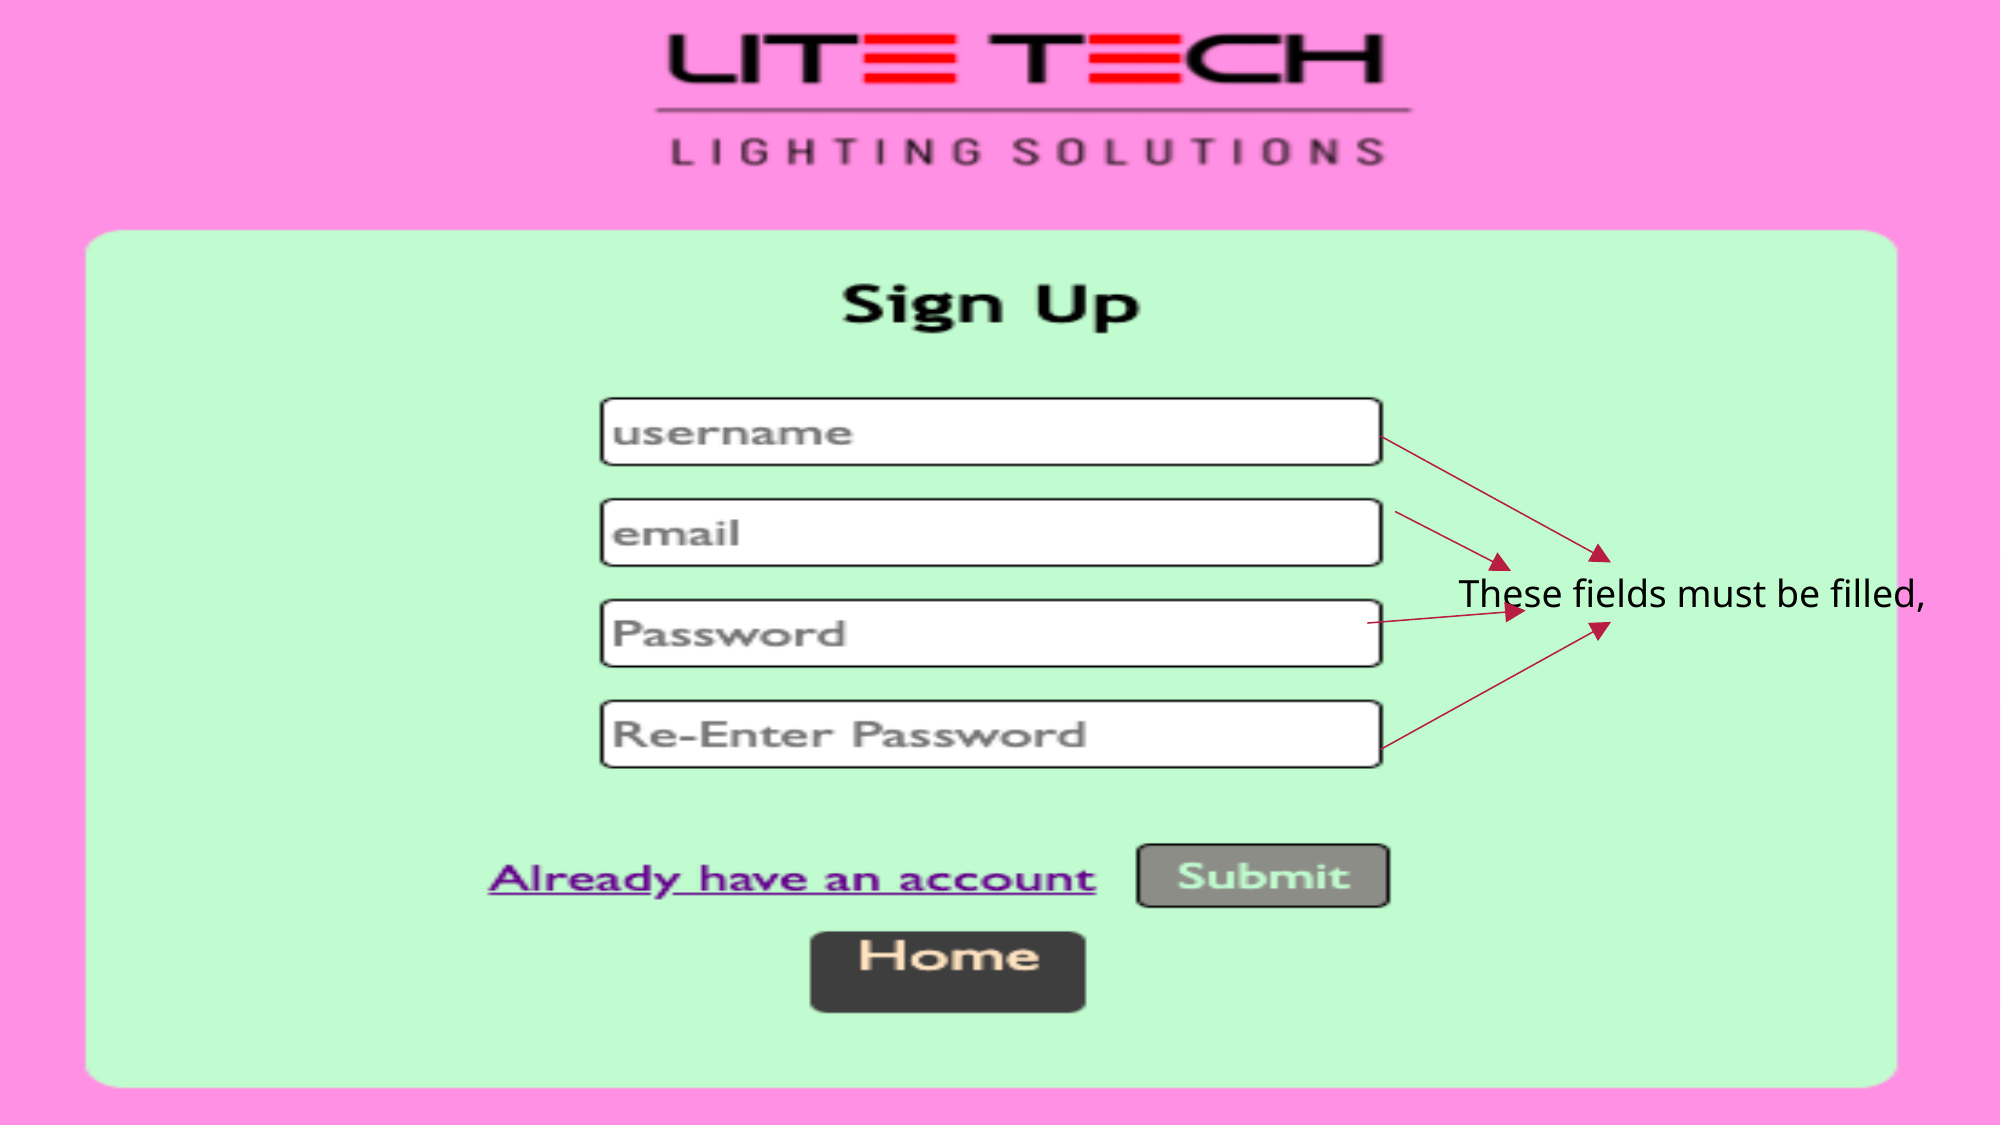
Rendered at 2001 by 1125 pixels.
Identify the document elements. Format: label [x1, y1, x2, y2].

text_box [1380, 435, 1612, 563]
text_box [1394, 511, 1512, 572]
text_box [1380, 621, 1612, 750]
list [0, 0, 2000, 1125]
text_box [1367, 610, 1527, 624]
